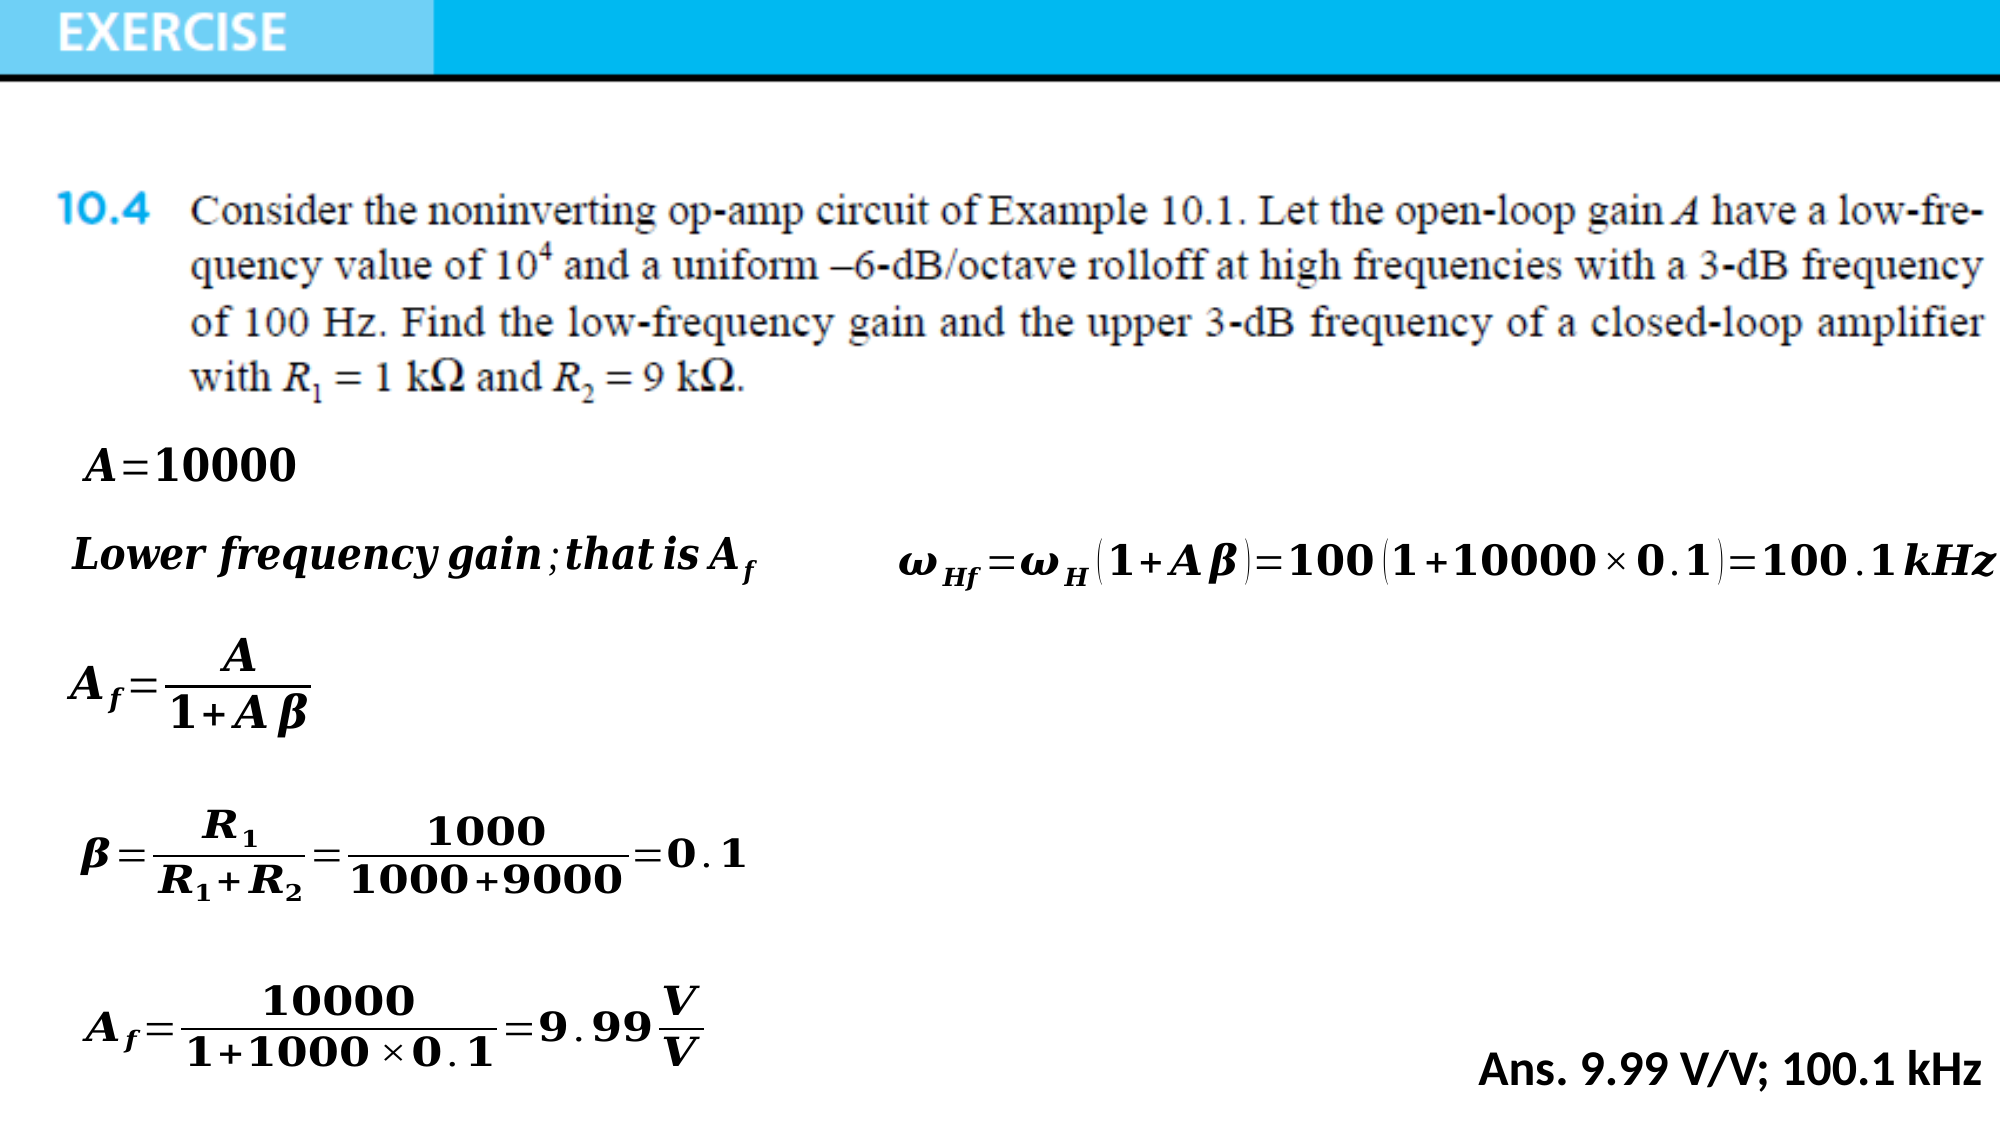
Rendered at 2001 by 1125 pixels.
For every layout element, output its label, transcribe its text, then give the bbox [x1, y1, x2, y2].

text_box Ans. 9.99 V/V; 100.1 kHz [1463, 1028, 1997, 1104]
picture [0, 0, 2000, 404]
